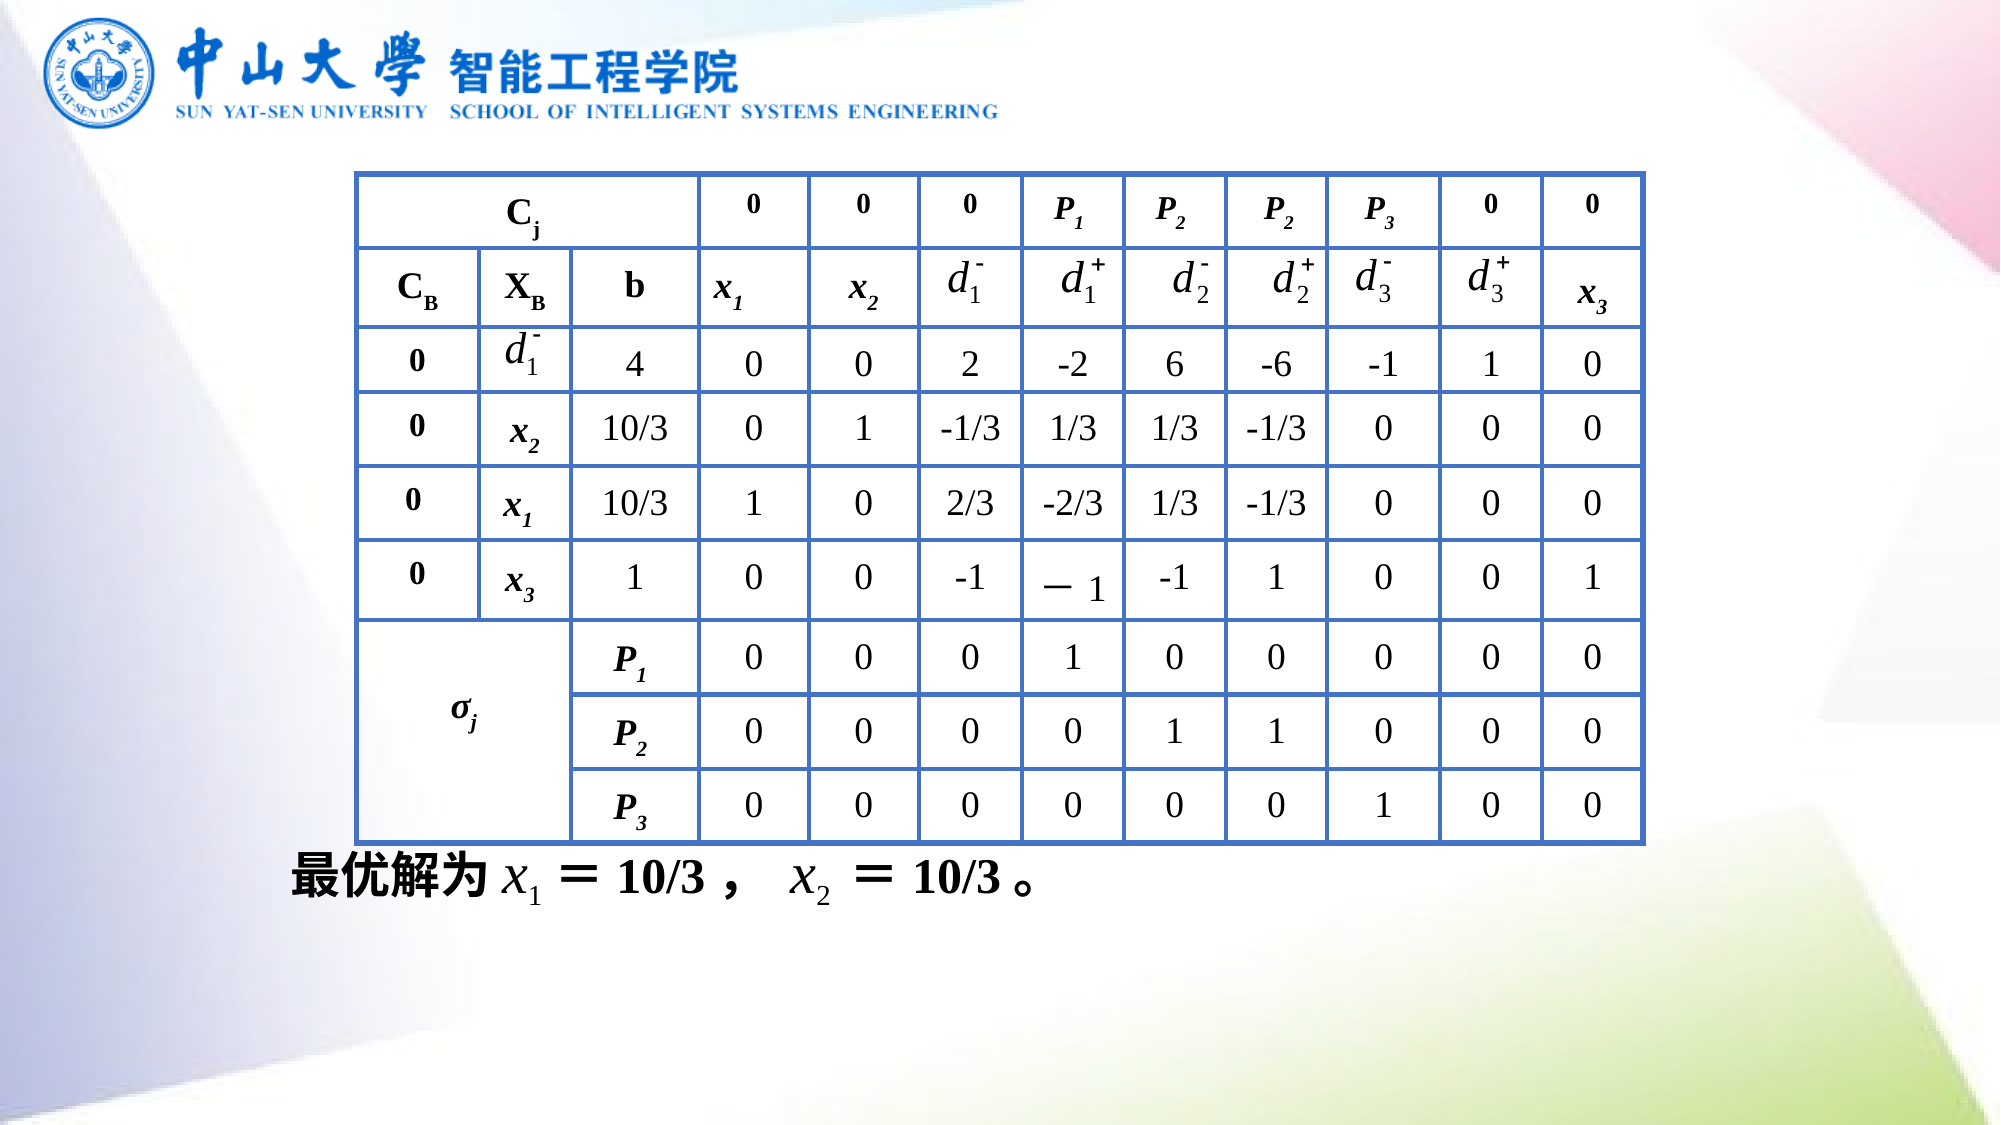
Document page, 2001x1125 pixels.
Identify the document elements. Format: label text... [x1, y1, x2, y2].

table_cell 0 [1024, 771, 1122, 840]
table_cell XB [481, 250, 569, 325]
table_cell x1 [701, 250, 807, 325]
table_cell CB [0, 0, 2000, 1125]
table_cell 1/3 [1126, 394, 1224, 464]
table_cell 0 [1544, 468, 1640, 538]
table_header Cj [359, 177, 697, 246]
table_cell －1 [1024, 542, 1122, 618]
table_cell 0 [359, 468, 477, 538]
table_cell 0 [1024, 697, 1122, 767]
table_cell 1/3 [1126, 468, 1224, 538]
table_cell [1126, 250, 1224, 325]
table_cell x2 [811, 250, 917, 325]
table_cell -2/3 [1024, 468, 1122, 538]
table_cell -6 [1228, 329, 1325, 390]
table_cell 0 [701, 622, 807, 692]
table_cell -1/3 [921, 394, 1020, 464]
table_cell P2 [573, 697, 697, 767]
table_cell 0 [1228, 622, 1325, 692]
table_cell CB [359, 250, 477, 325]
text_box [1348, 242, 1407, 314]
table_cell [1024, 250, 1122, 325]
table_cell x1 [481, 468, 569, 538]
table_cell 1 [1228, 697, 1325, 767]
table_cell -1 [921, 542, 1020, 618]
table_cell 0 [811, 622, 917, 692]
table_cell 0 [1442, 542, 1540, 618]
table_header 0 [1442, 177, 1540, 246]
table_cell [921, 250, 1020, 325]
table_cell 0 [1544, 394, 1640, 464]
table_cell 0 [701, 394, 807, 464]
table_cell -2 [1024, 329, 1122, 390]
table_cell -1/3 [1228, 394, 1325, 464]
table_cell 0 [701, 697, 807, 767]
table_cell 1 [1228, 542, 1325, 618]
table_cell 2/3 [921, 468, 1020, 538]
table_cell [1228, 250, 1325, 325]
table_cell 0 [1329, 697, 1438, 767]
table_header P2 [1126, 177, 1224, 246]
table_cell 0 [359, 542, 477, 618]
table_cell 0 [811, 468, 917, 538]
table_header 0 [811, 177, 917, 246]
table_cell b [573, 250, 697, 325]
table_cell 1 [1442, 329, 1540, 390]
table_cell 0 [359, 394, 477, 464]
table_header 0 [921, 177, 1020, 246]
table_cell 0 [1544, 329, 1640, 390]
table_cell σj [359, 622, 569, 812]
table_cell 1 [1544, 542, 1640, 618]
table_cell 0 [1228, 771, 1325, 840]
table_cell 1 [573, 542, 697, 618]
table_cell 0 [921, 622, 1020, 692]
table_cell 0 [1329, 394, 1438, 464]
table_header P2 [1228, 177, 1325, 246]
table_cell 0 [811, 329, 917, 390]
table_cell 0 [1442, 394, 1540, 464]
table_cell 0 [811, 542, 917, 618]
table_cell 0 [1329, 622, 1438, 692]
table_cell 0 [1442, 771, 1540, 840]
table_cell 0 [1329, 468, 1438, 538]
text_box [1053, 244, 1116, 312]
table_cell 4 [573, 329, 697, 390]
table_cell 1/3 [1024, 394, 1122, 464]
table_cell 0 [811, 771, 917, 812]
table_cell 6 [1126, 329, 1224, 390]
table_cell 1 [1126, 697, 1224, 767]
table_cell -1 [1329, 329, 1438, 390]
table_cell 0 [1126, 771, 1224, 840]
table_cell 0 [359, 329, 477, 390]
table_cell 0 [1442, 468, 1540, 538]
table_cell 0 [1126, 622, 1224, 692]
table_header P1 [1024, 177, 1122, 246]
table_header P3 [1329, 177, 1438, 246]
table_header 0 [701, 177, 807, 246]
table_cell 0 [921, 771, 1020, 812]
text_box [1265, 244, 1324, 312]
table_cell 10/3 [573, 394, 697, 464]
table_cell x3 [481, 542, 569, 618]
table_cell x3 [1544, 250, 1640, 325]
table_cell 0 [1329, 542, 1438, 618]
table_cell 1 [701, 468, 807, 538]
table_cell 0 [1442, 622, 1540, 692]
table_cell 0 [921, 697, 1020, 767]
table_cell 0 [1442, 697, 1540, 767]
table_cell 0 [1544, 771, 1640, 840]
table_cell 2 [921, 329, 1020, 390]
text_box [498, 315, 556, 383]
table_cell [1442, 250, 1540, 325]
table_cell x2 [481, 394, 569, 464]
table_cell -1/3 [1228, 468, 1325, 538]
table_cell 1 [811, 394, 917, 464]
table_cell 0 [701, 329, 807, 390]
text_box 最优解为x1＝10/3， x2 ＝10/3。 [275, 812, 1078, 919]
table_cell 1 [1329, 771, 1438, 840]
table_header 0 [1544, 177, 1640, 246]
table_cell -1 [1126, 542, 1224, 618]
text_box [1461, 242, 1519, 314]
table_cell P3 [573, 771, 697, 812]
table_cell 0 [1544, 697, 1640, 767]
table_cell 0 [701, 771, 807, 812]
table_cell 0 [811, 697, 917, 767]
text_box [941, 244, 999, 312]
table_cell [1329, 250, 1438, 325]
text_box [1166, 244, 1224, 312]
table_cell [481, 329, 569, 390]
table_cell 0 [1544, 622, 1640, 692]
table_cell 0 [701, 542, 807, 618]
table_cell 1 [1024, 622, 1122, 692]
table_cell P1 [573, 622, 697, 692]
picture [39, 0, 1000, 150]
table_cell 10/3 [573, 468, 697, 538]
